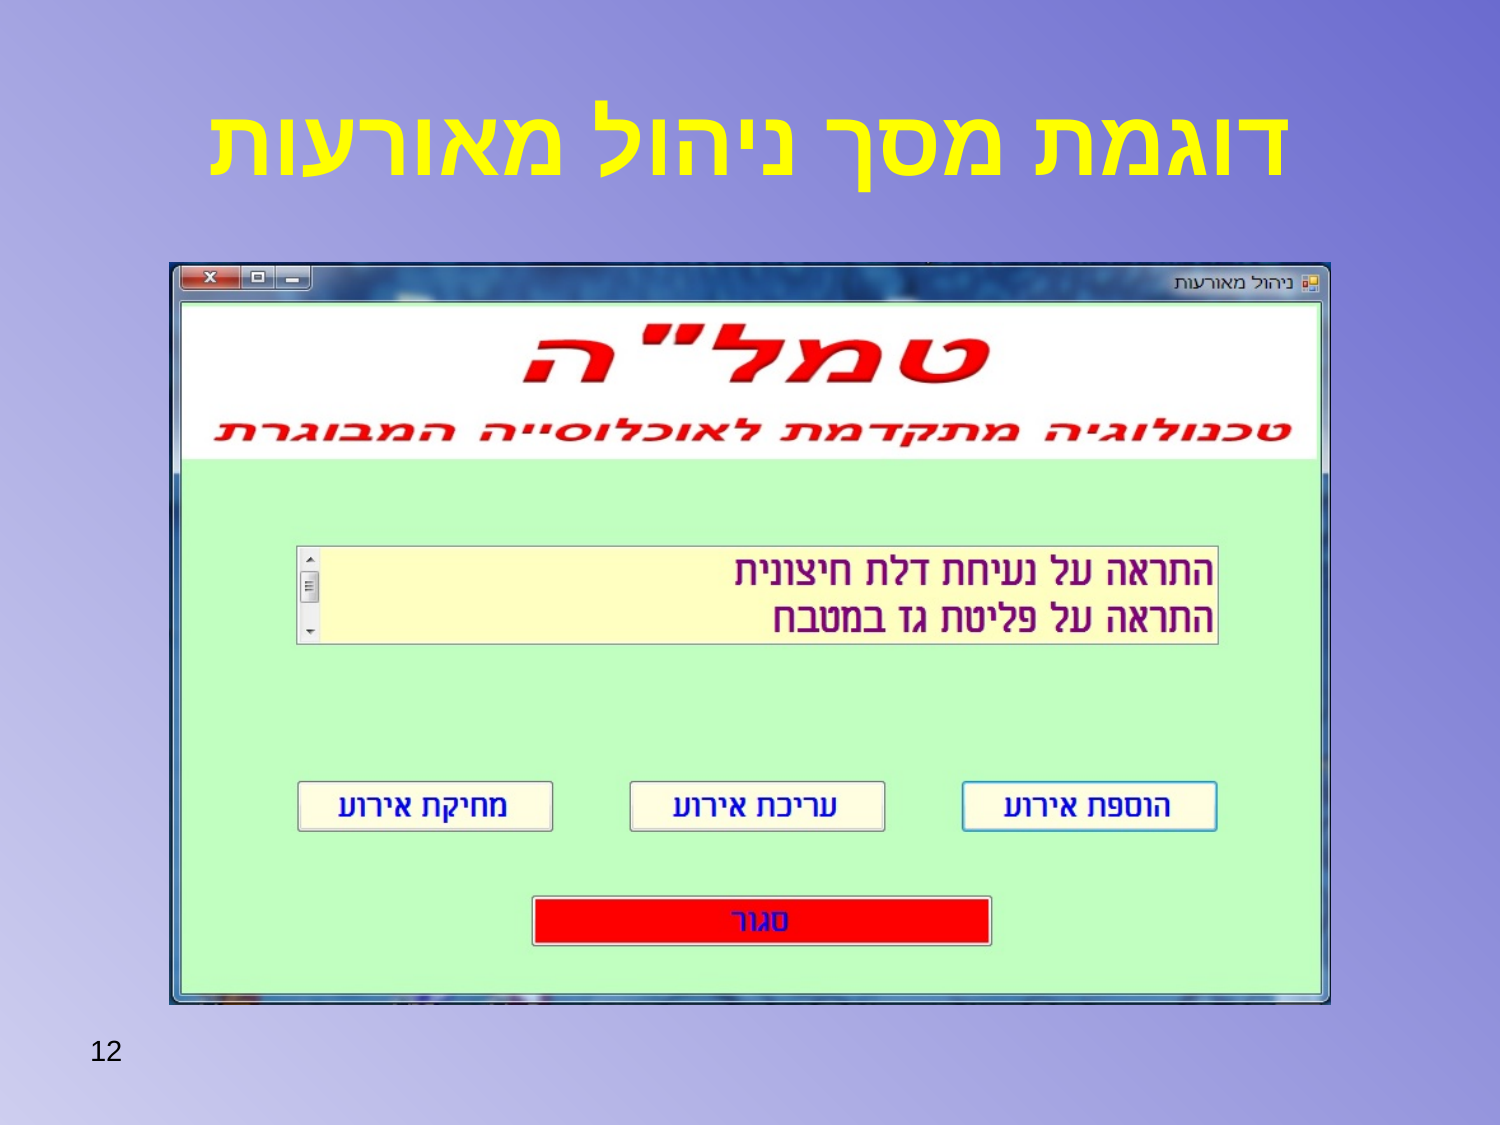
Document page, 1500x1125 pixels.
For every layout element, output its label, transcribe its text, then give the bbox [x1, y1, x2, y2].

title דוגמת מסך ניהול מאורעות [75, 45, 1425, 233]
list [169, 262, 1331, 1006]
slide_number 12 [74, 1024, 426, 1103]
